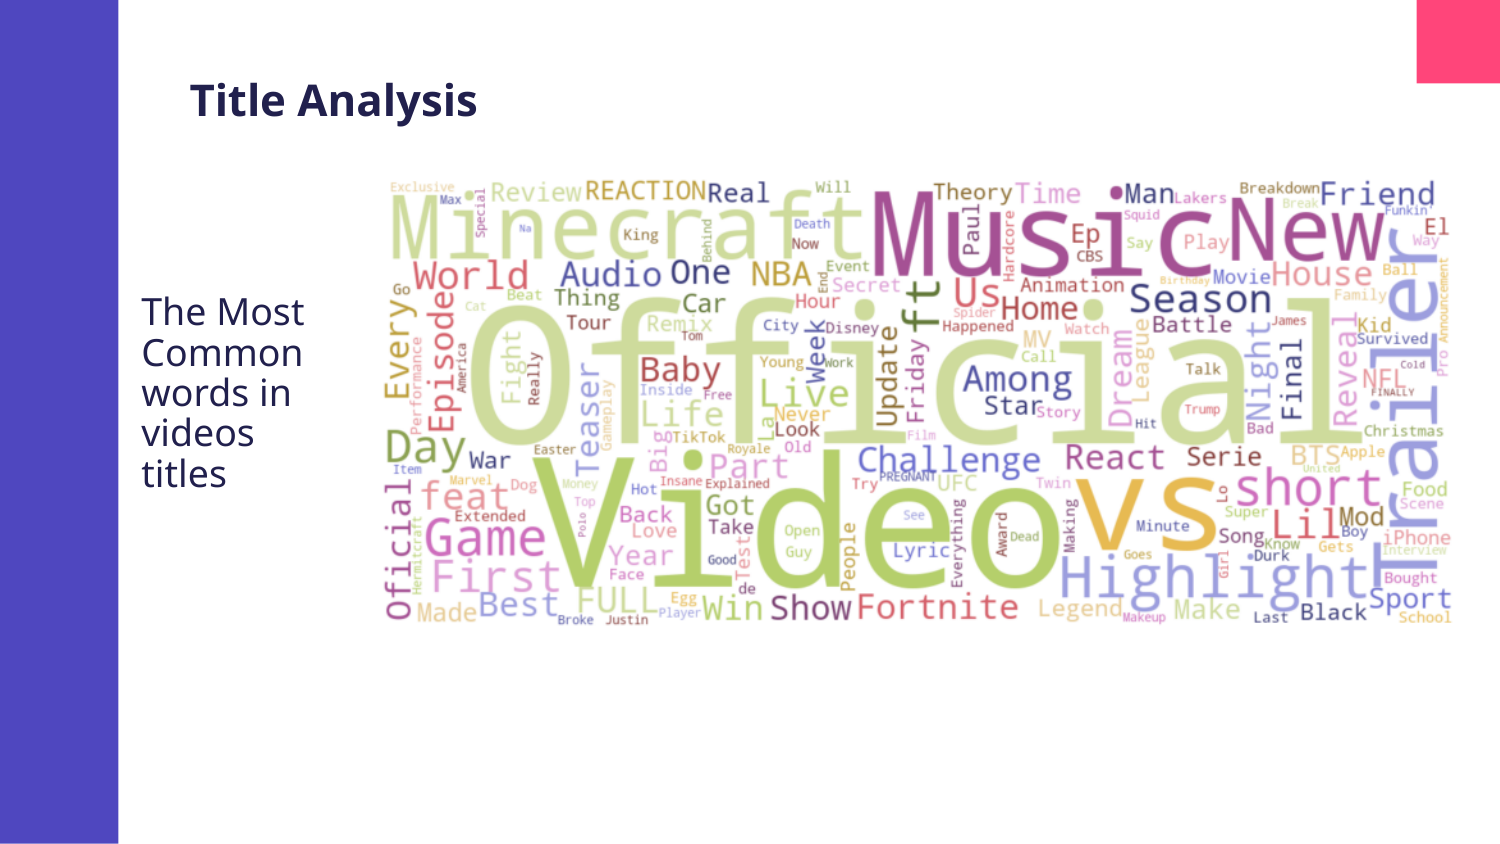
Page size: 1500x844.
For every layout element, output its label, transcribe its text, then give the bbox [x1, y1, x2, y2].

title Title Analysis [178, 17, 714, 188]
picture [374, 171, 1465, 637]
title The Most Common words in videos titles [130, 292, 362, 497]
